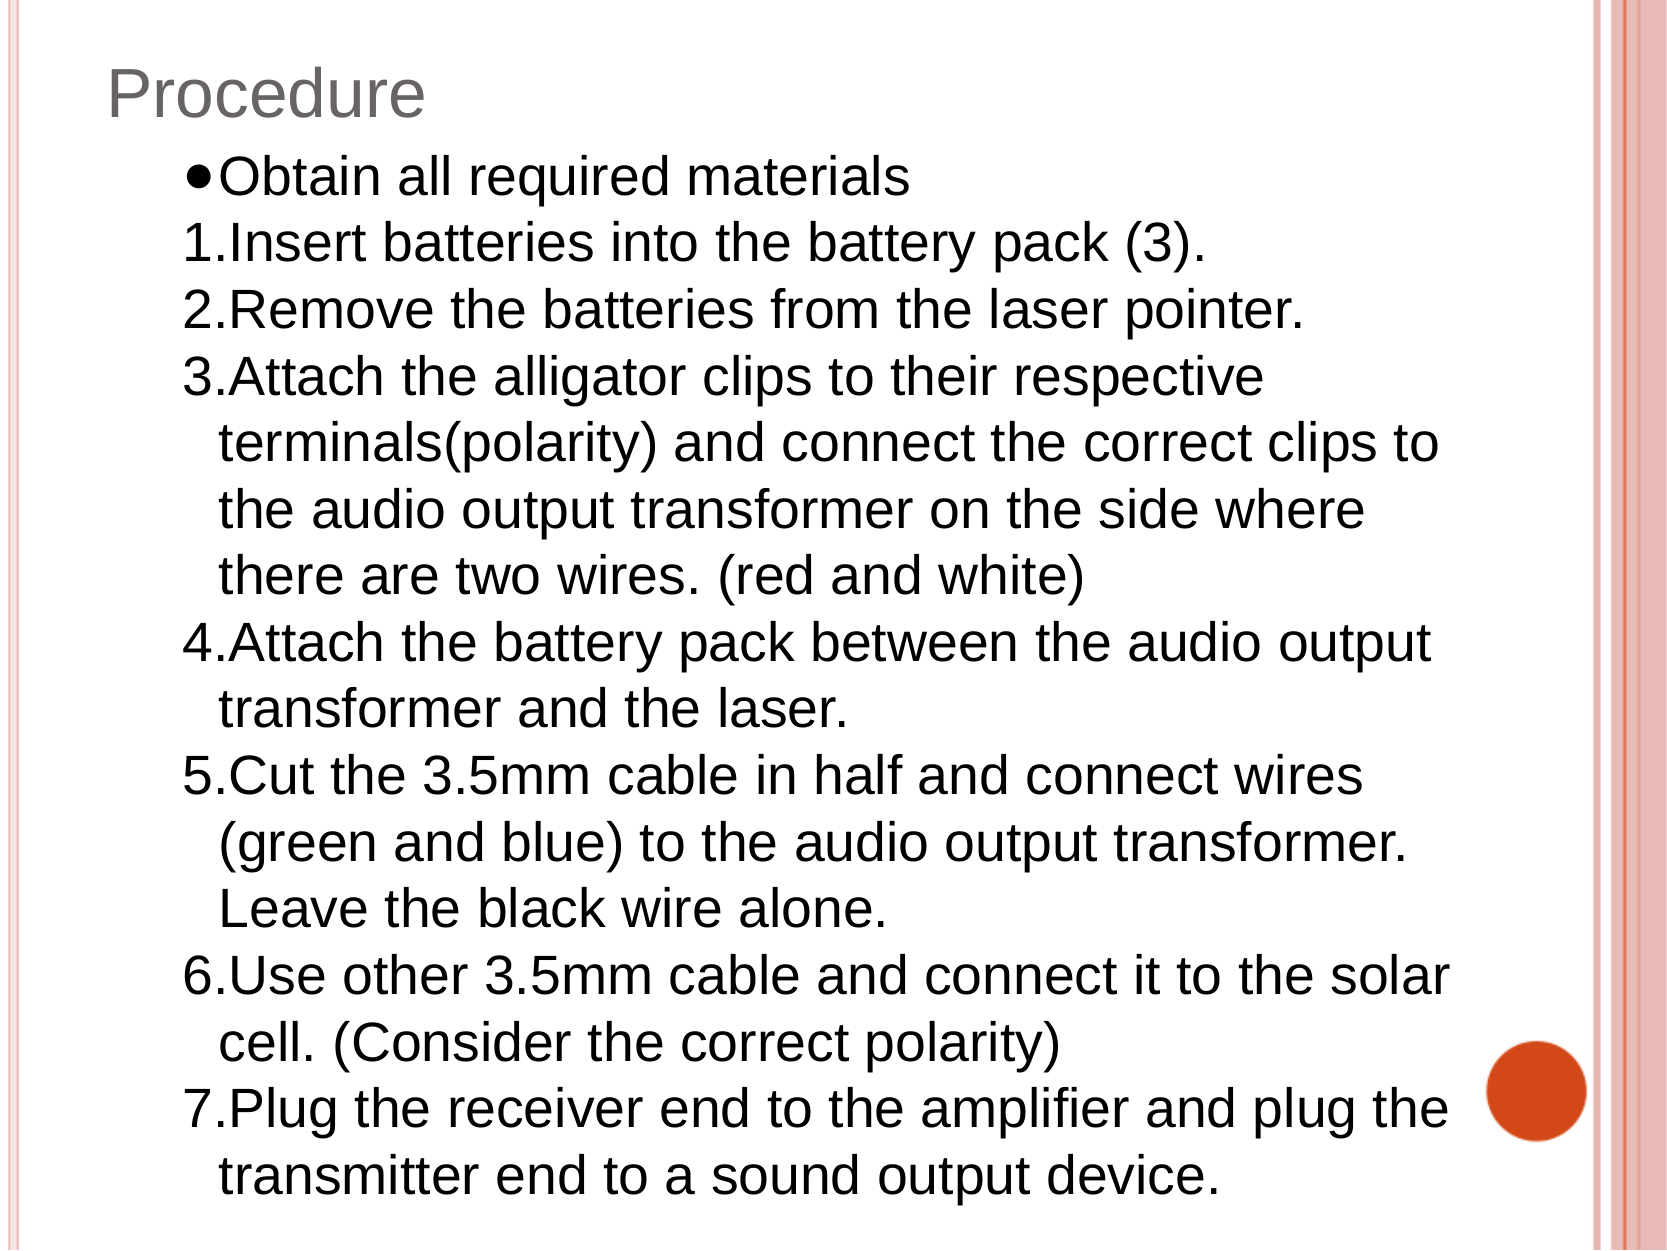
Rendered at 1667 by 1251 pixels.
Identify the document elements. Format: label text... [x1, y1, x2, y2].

text_box Obtain all required materials Insert batteries into the battery pack (3). Remove the batteries from the laser pointer. Attach the alligator clips to their respective terminals(polarity) and connect the correct clips to the audio output transformer on the side where there are two wires. (red and white) Attach the battery pack between the audio output transformer and the laser. Cut the 3.5mm cable in half and connect wires (green and blue) to the audio output transformer. Leave the black wire alone. Use other 3.5mm cable and connect it to the solar cell. (Consider the correct polarity) Plug the receiver end to the amplifier and plug the transmitter end to a sound output device. [149, 133, 1506, 1173]
picture [0, 0, 1667, 1250]
title Procedure [99, 0, 1440, 138]
